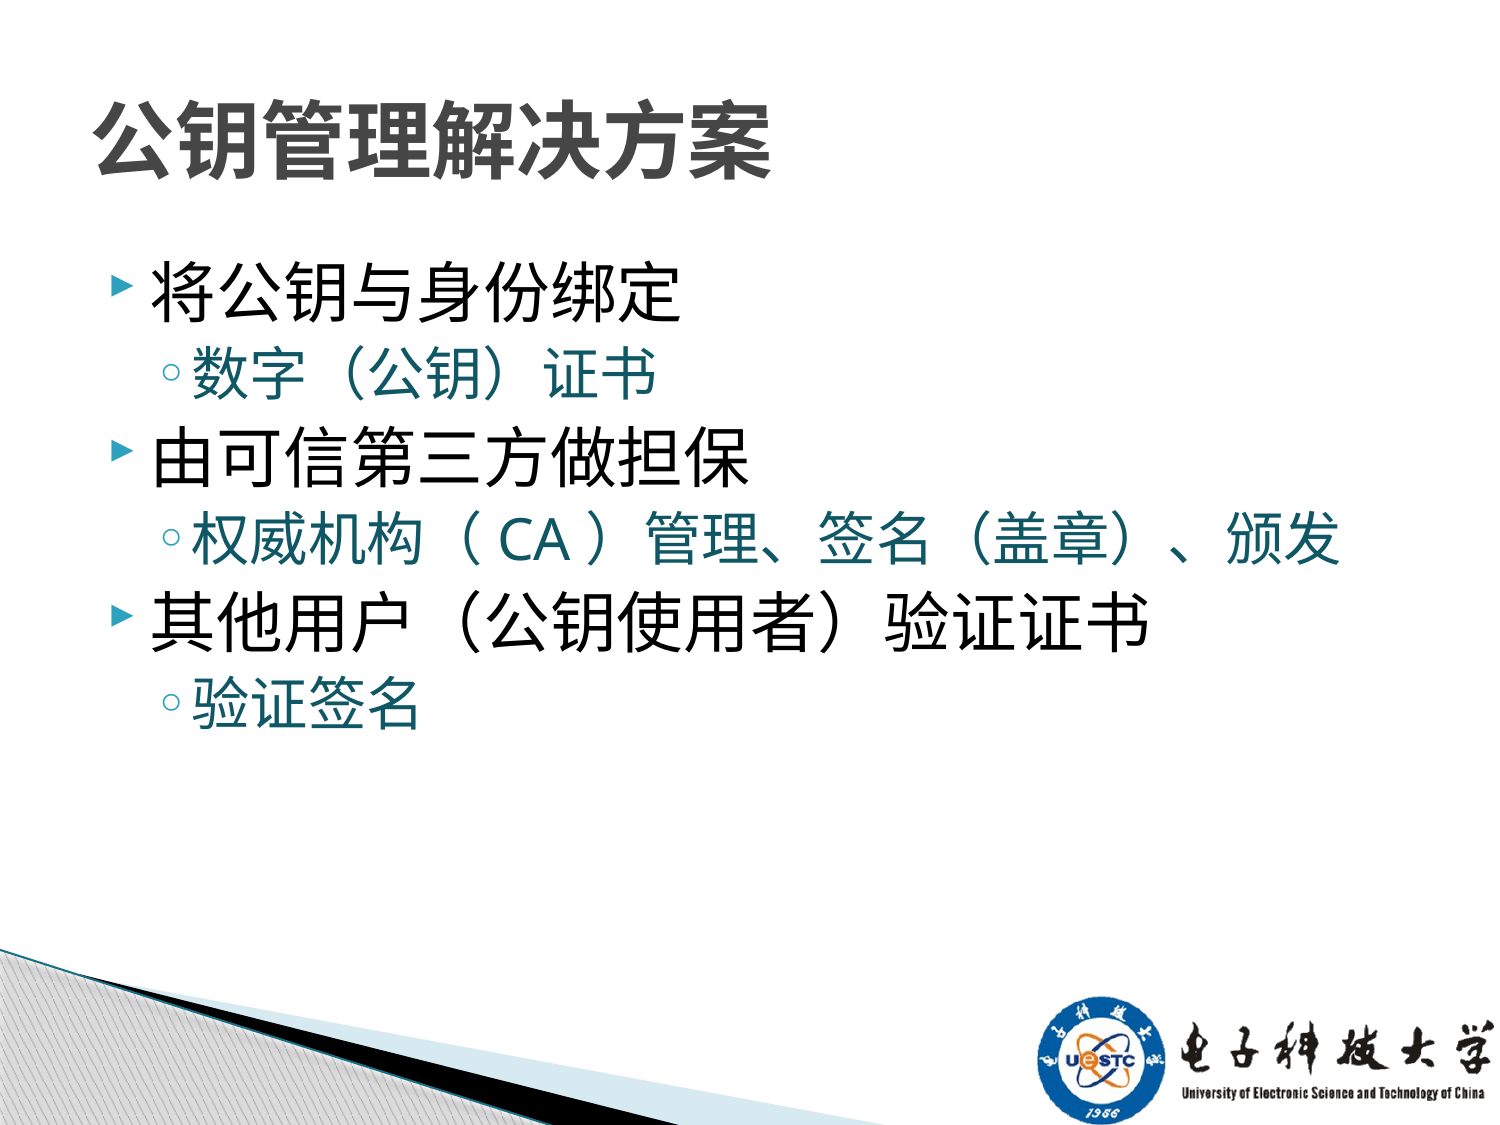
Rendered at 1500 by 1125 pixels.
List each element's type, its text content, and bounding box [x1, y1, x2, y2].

picture [1037, 995, 1495, 1125]
title 公钥管理解决方案 [75, 45, 1425, 233]
list 将公钥与身份绑定 数字（公钥）证书 由可信第三方做担保 权威机构（CA）管理、签名（盖章）、颁发 其他用户（公钥使用者）验证证书 验证签名 [75, 243, 1425, 986]
